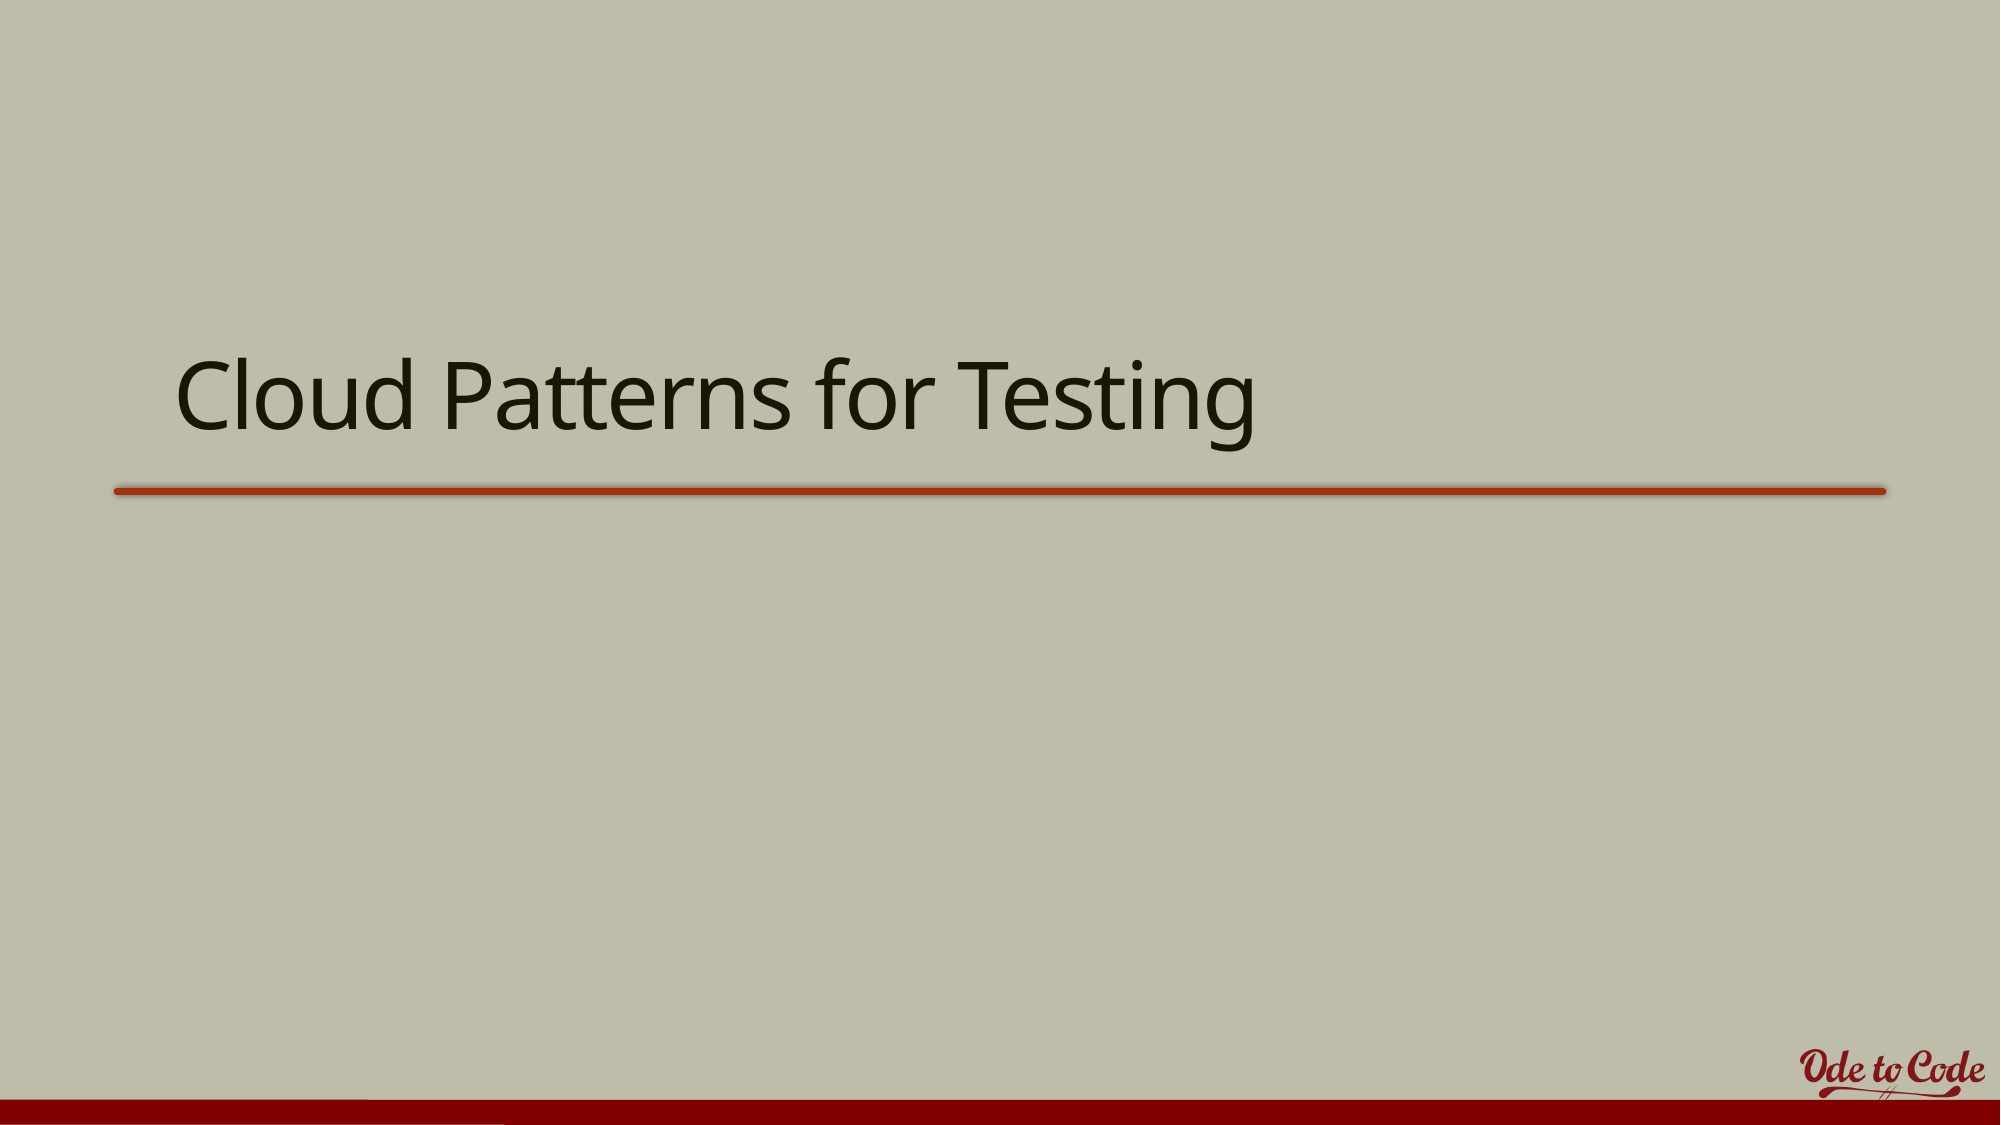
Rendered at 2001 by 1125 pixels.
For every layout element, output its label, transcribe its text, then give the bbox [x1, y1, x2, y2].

picture [1800, 1049, 1985, 1100]
title Cloud Patterns for Testing [157, 64, 1884, 456]
